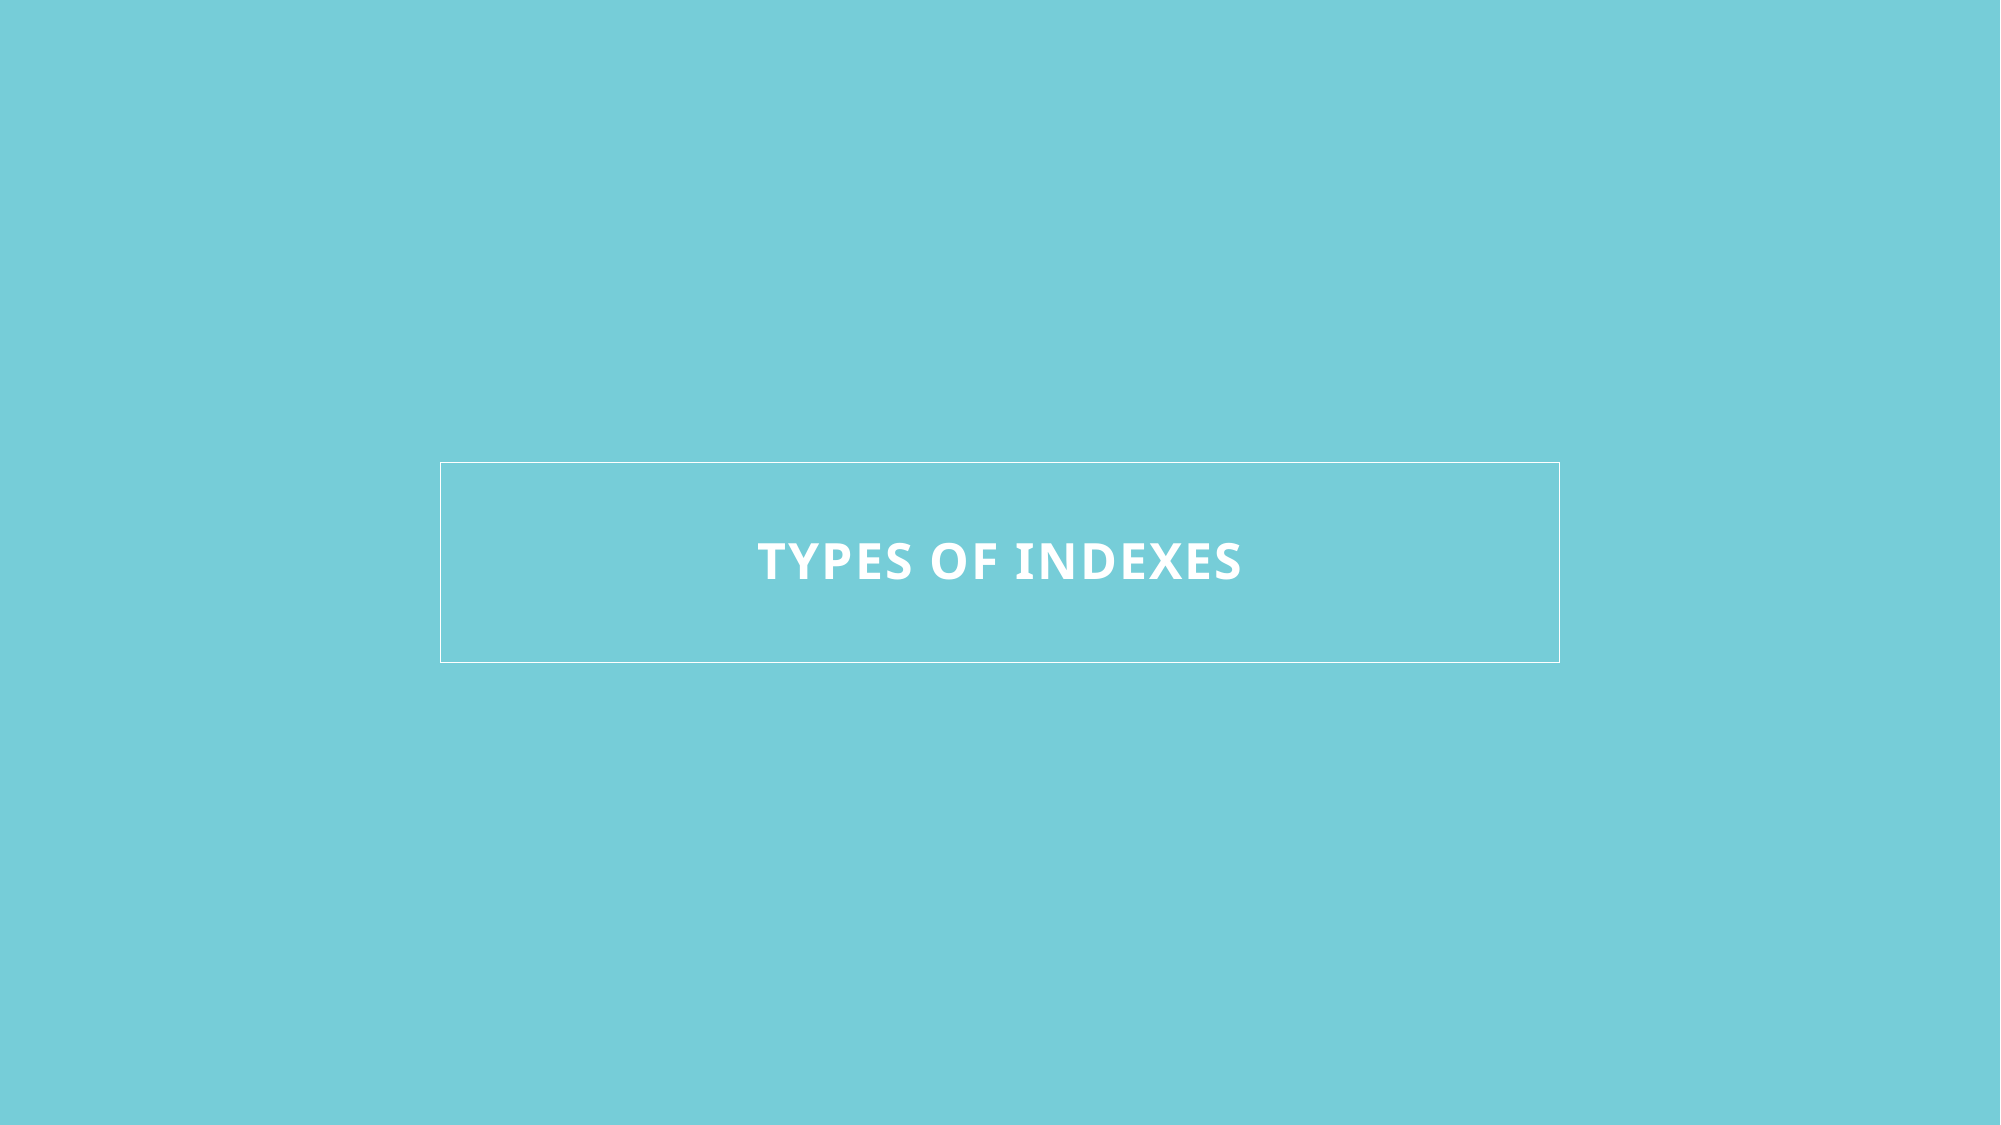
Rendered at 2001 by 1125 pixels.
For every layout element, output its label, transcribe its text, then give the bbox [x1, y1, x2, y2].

text_box TYPES OF INDEXES [440, 462, 1560, 663]
